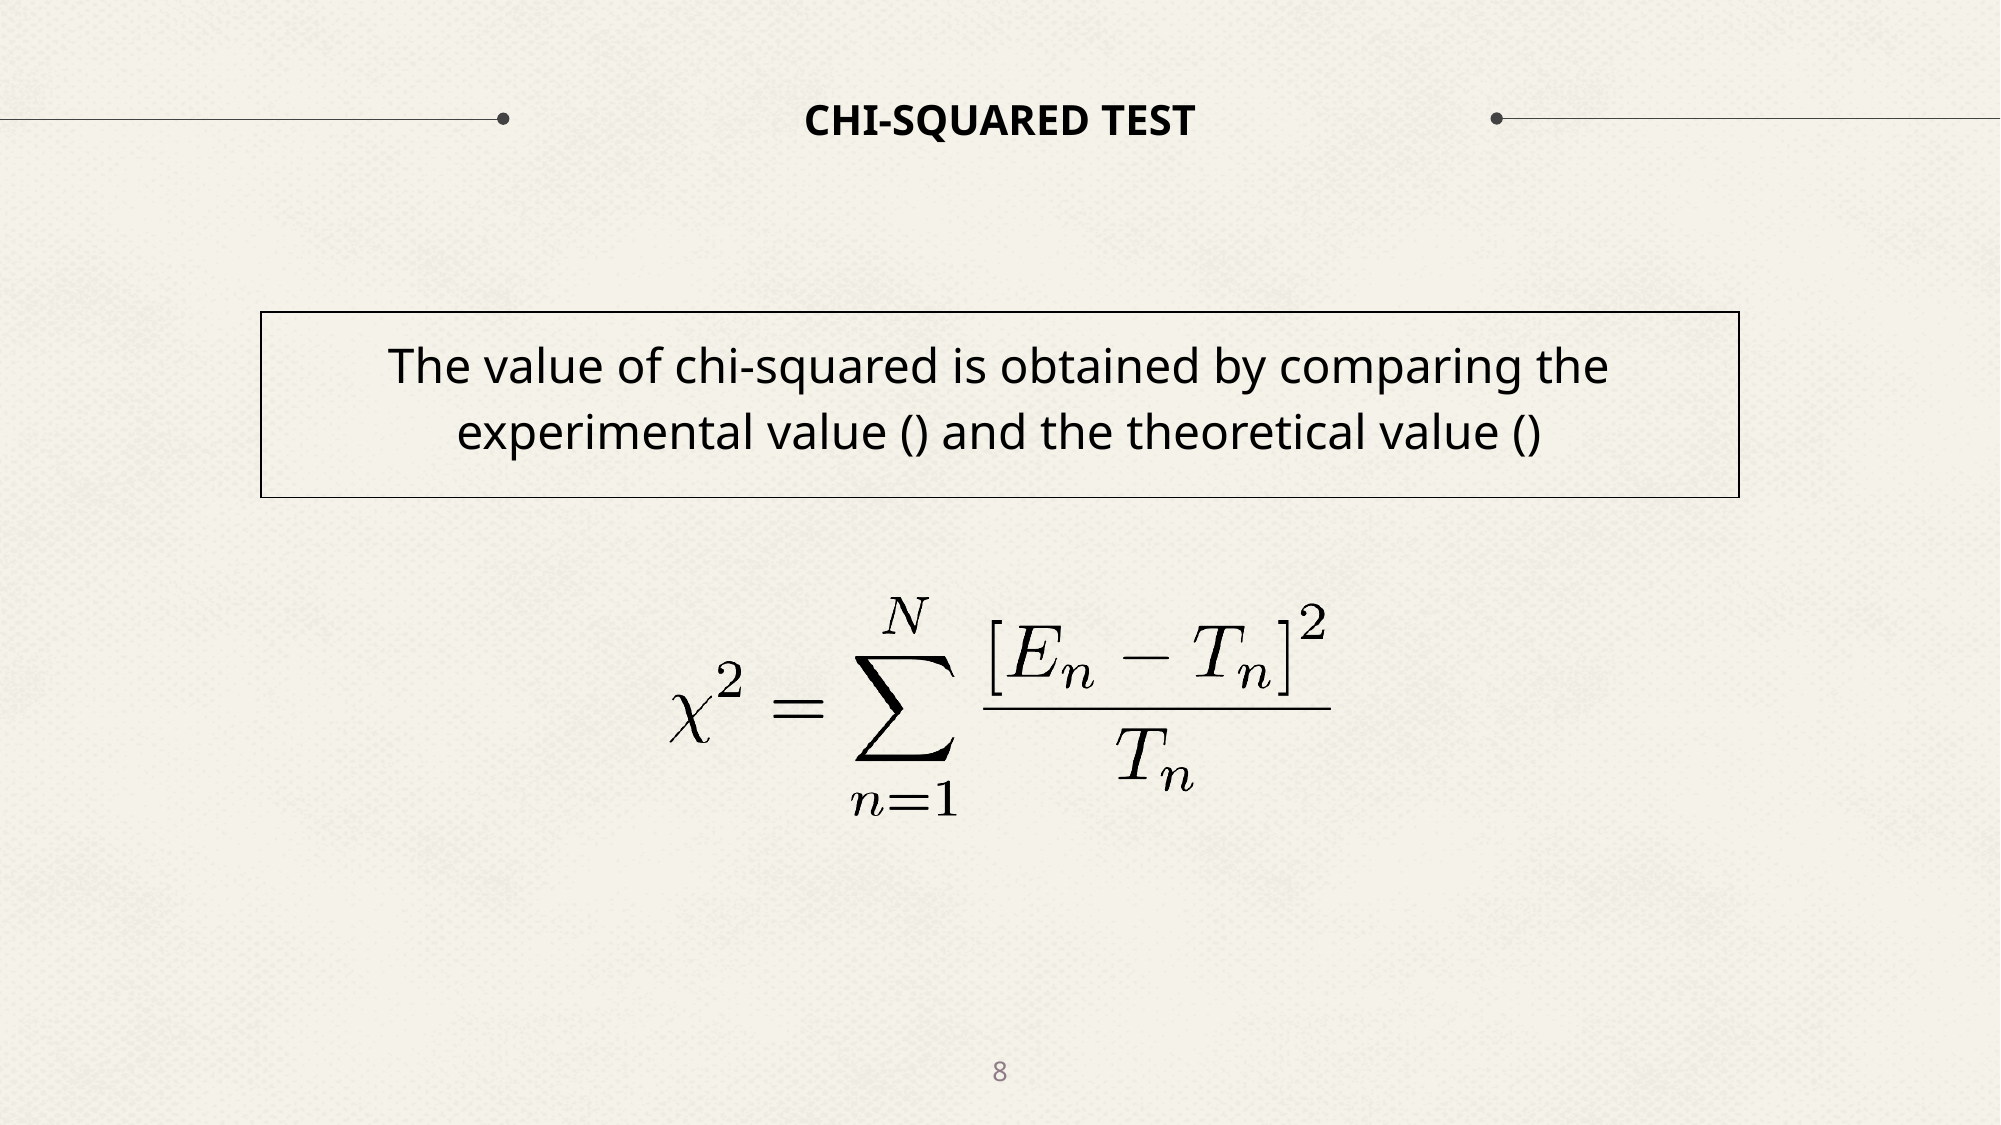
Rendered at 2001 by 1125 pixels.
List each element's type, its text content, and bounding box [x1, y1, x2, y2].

title CHI-SQUARED TEST [573, 24, 1427, 213]
picture [0, 0, 2001, 1125]
slide_number 8 [977, 1038, 1023, 1103]
